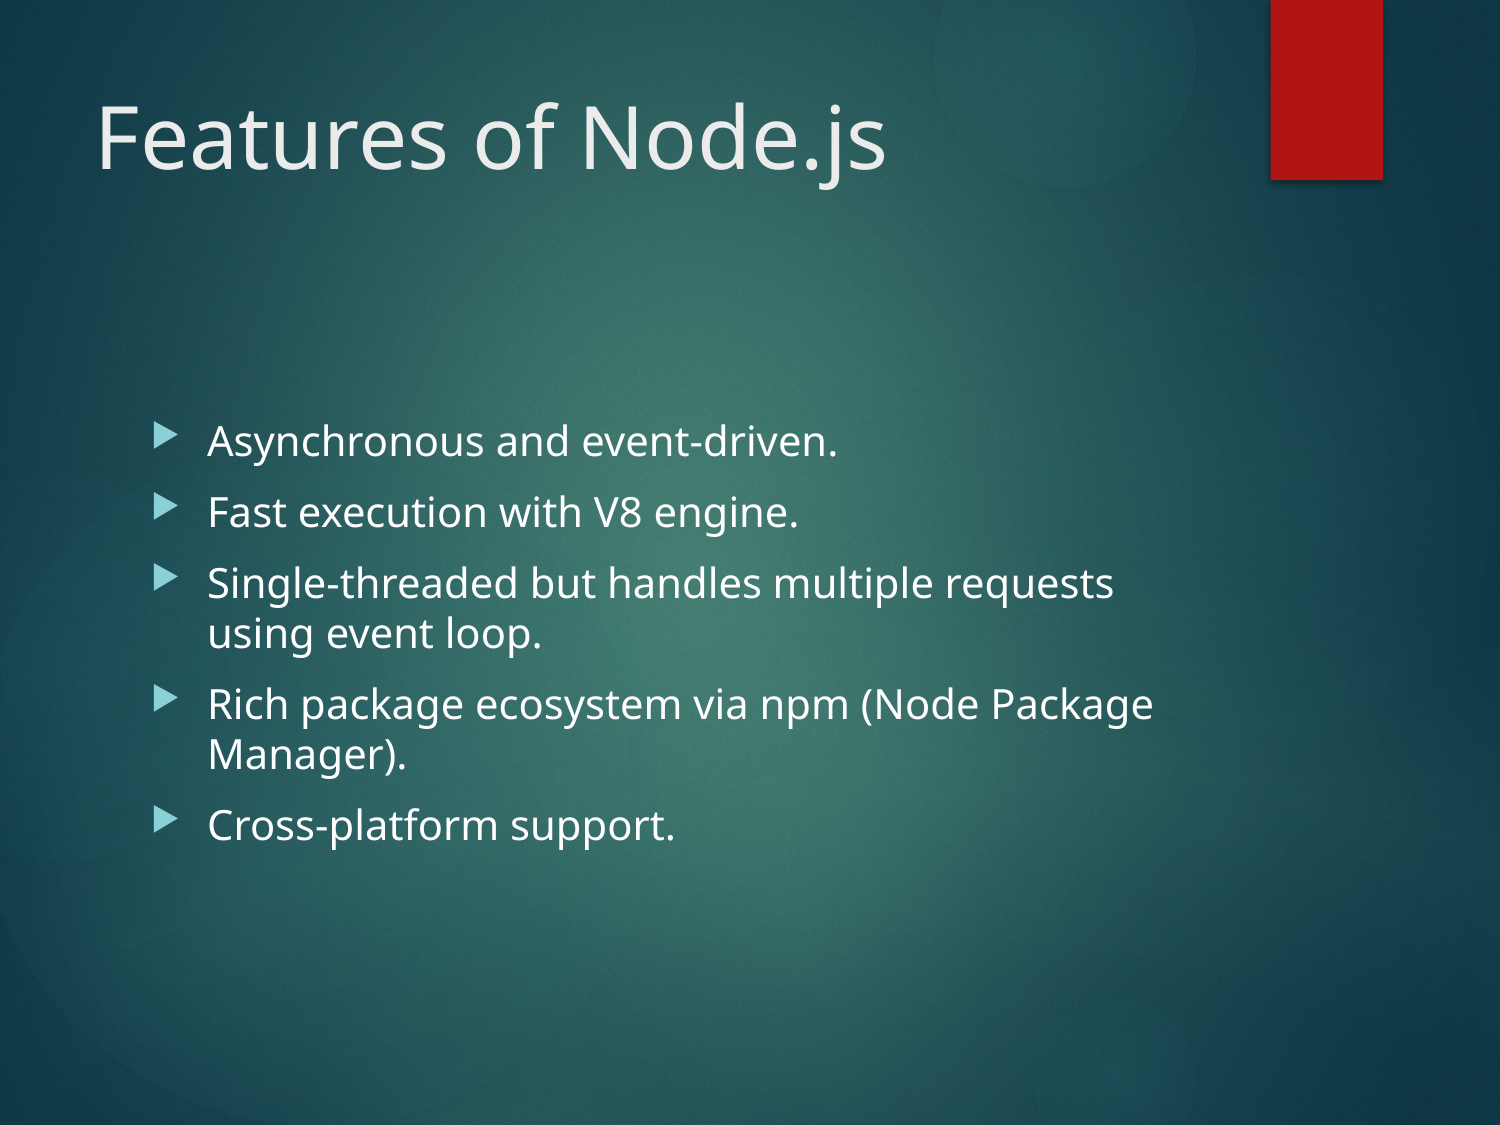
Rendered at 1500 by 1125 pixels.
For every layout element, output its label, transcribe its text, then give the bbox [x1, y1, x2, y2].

list Asynchronous and event-driven. Fast execution with V8 engine. Single-threaded but handles multiple requests using event loop. Rich package ecosystem via npm (Node Package Manager). Cross-platform support. [135, 336, 1237, 1025]
title Features of Node.js [79, 74, 1237, 304]
